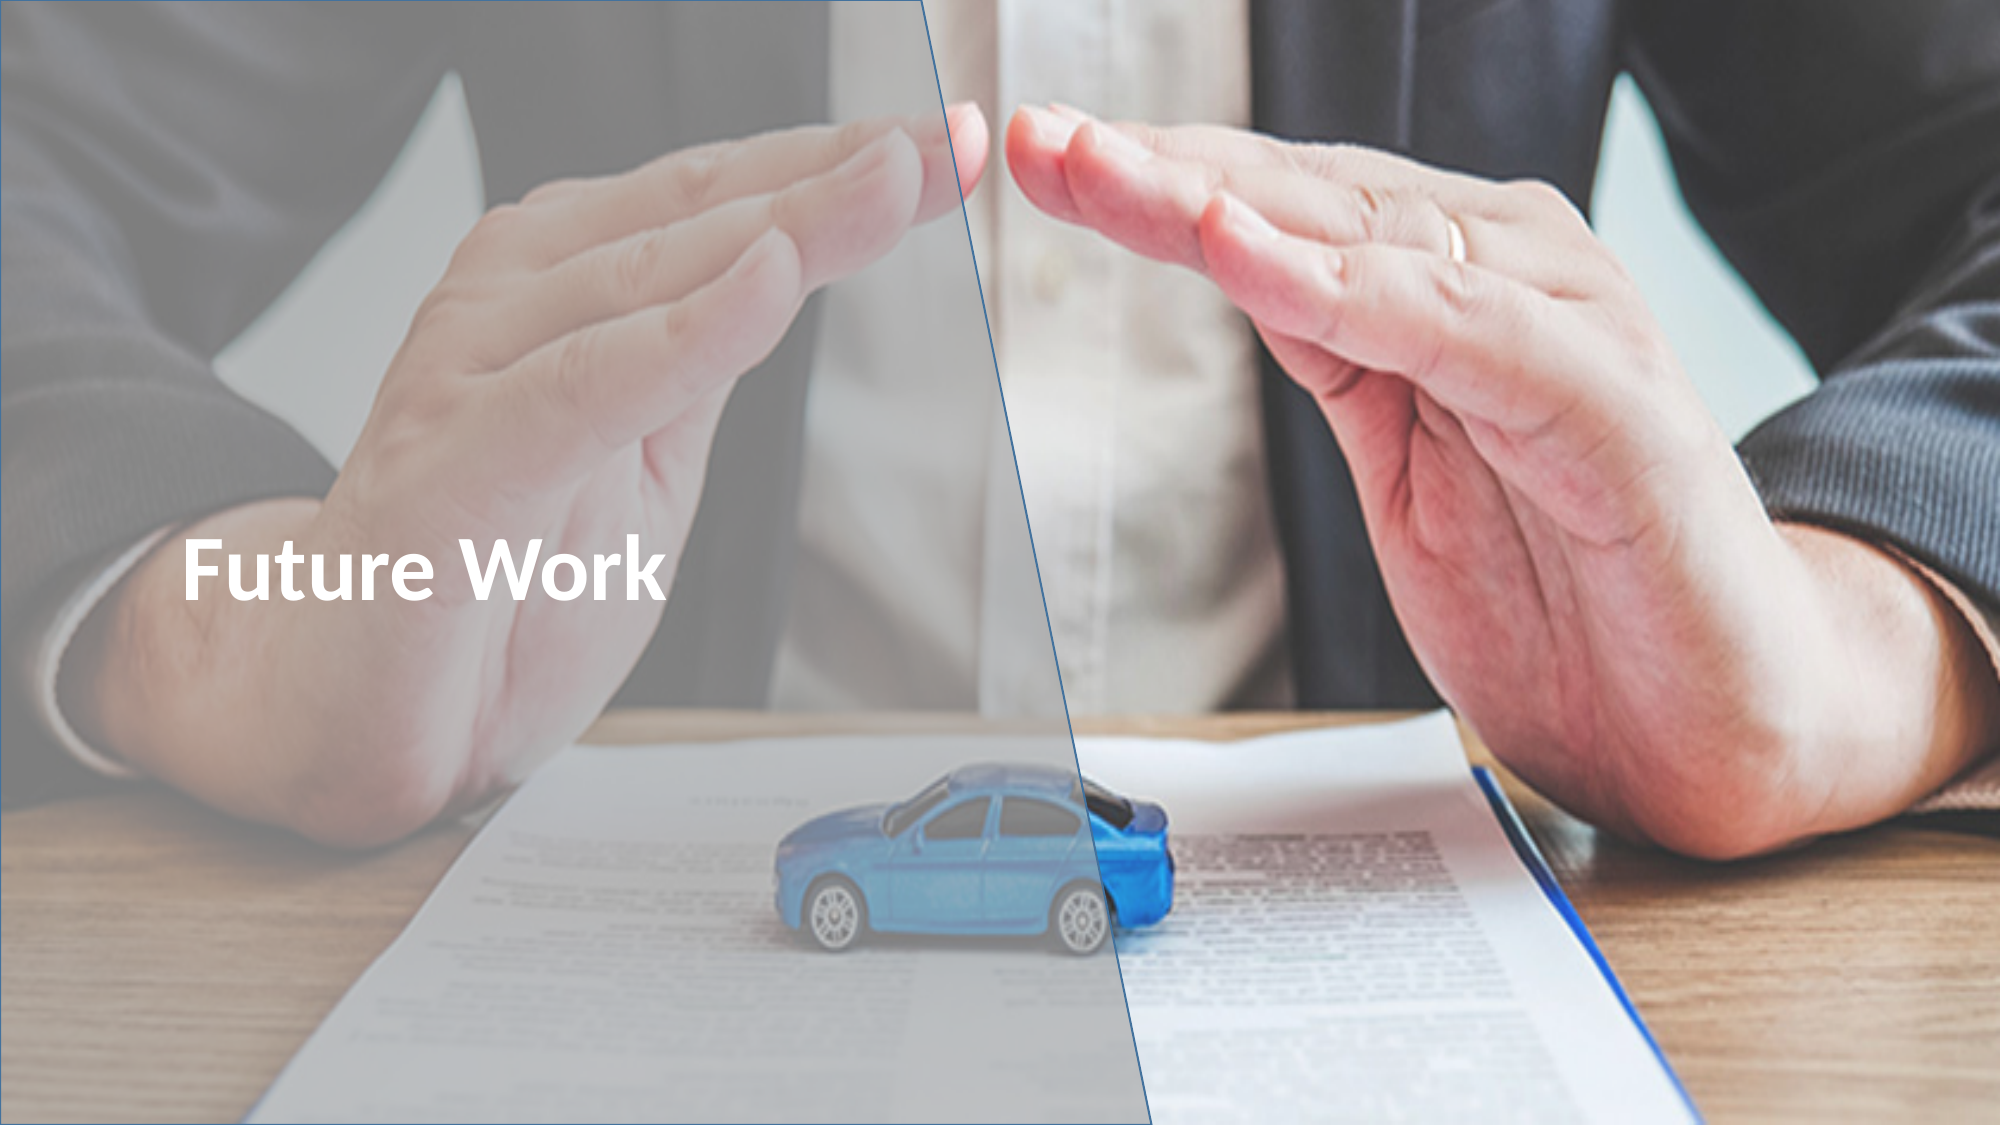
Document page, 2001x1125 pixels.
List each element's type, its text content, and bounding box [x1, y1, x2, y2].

text_box [0, 0, 1153, 1125]
text_box Future Work [166, 499, 1038, 627]
